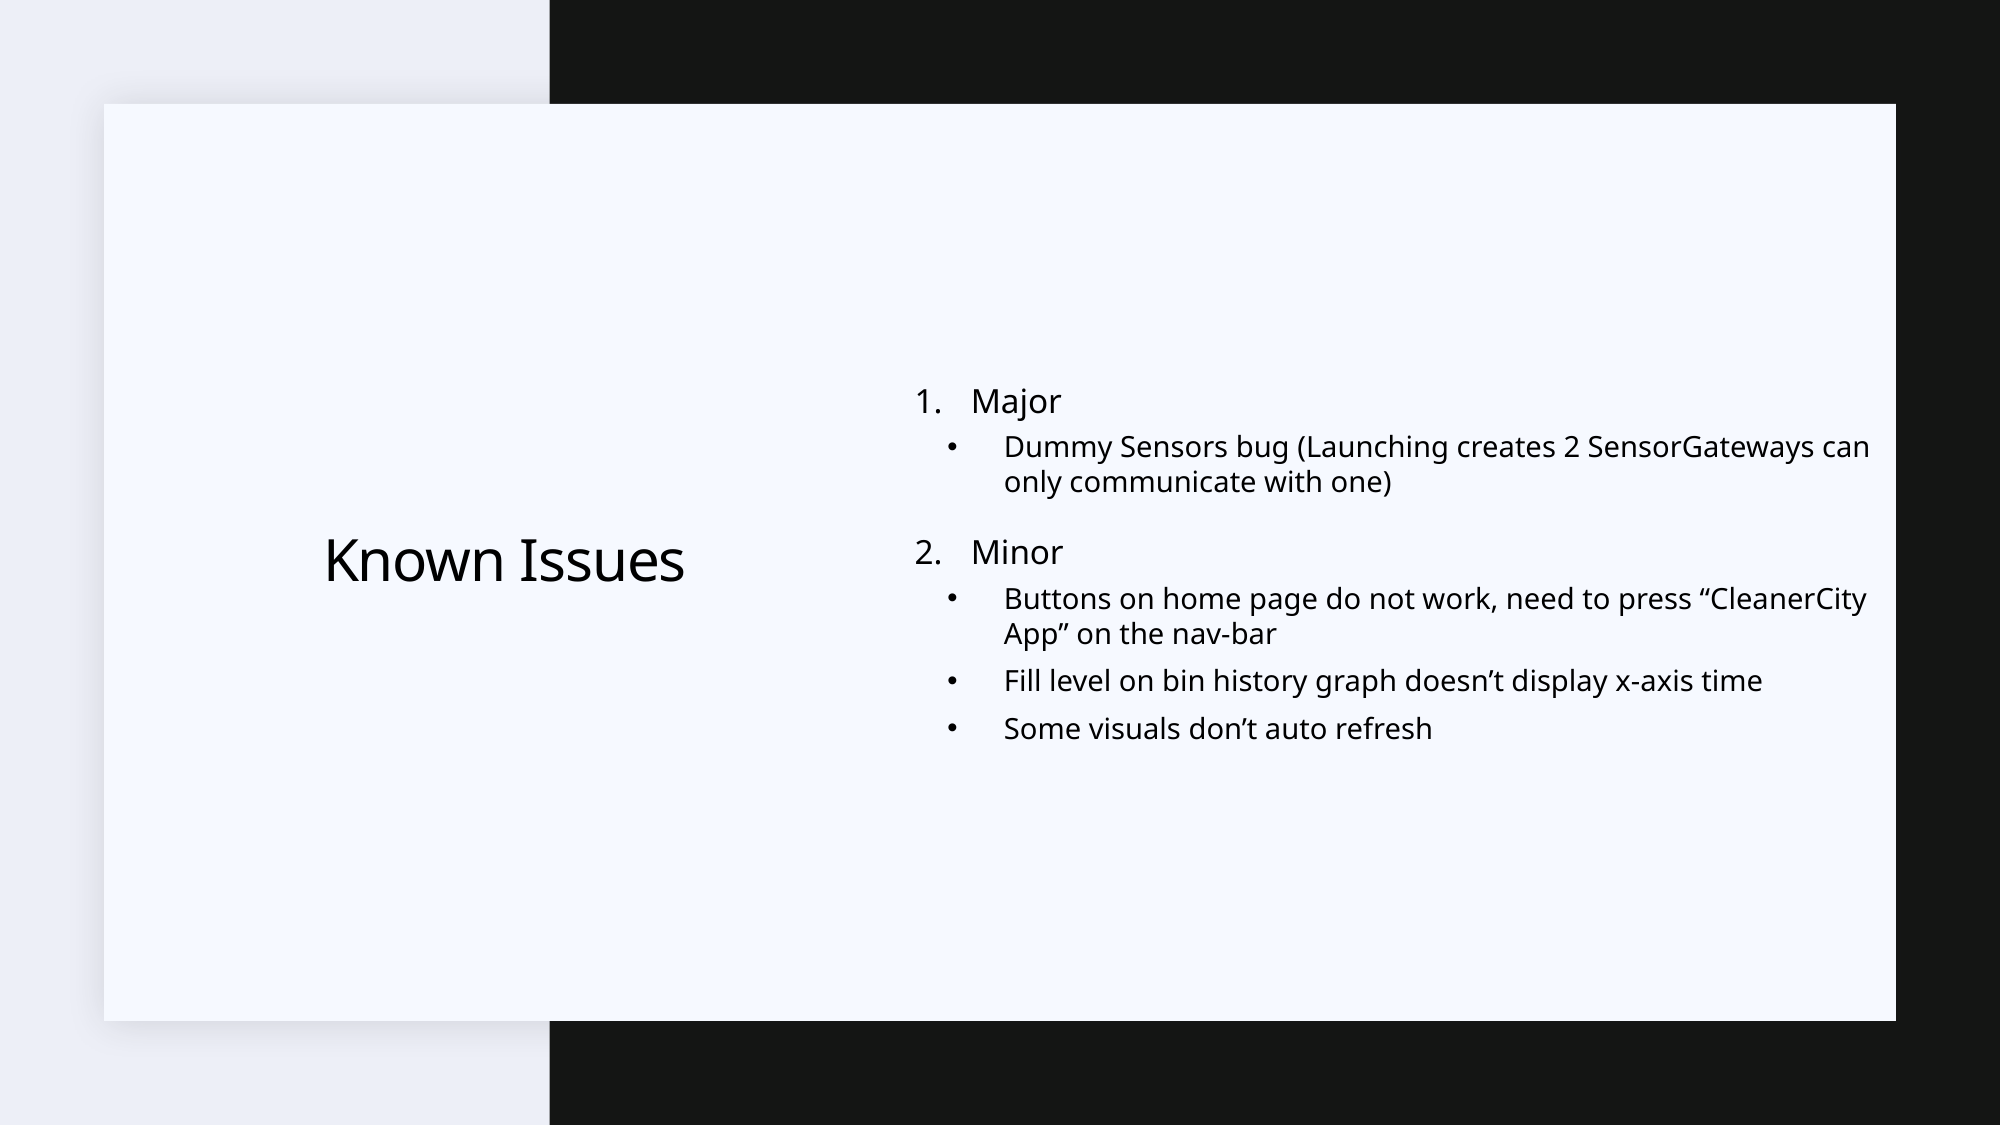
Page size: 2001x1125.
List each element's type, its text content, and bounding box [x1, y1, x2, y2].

list Major Dummy Sensors bug (Launching creates 2 SensorGateways can only communicate with one) Minor Buttons on home page do not work, need to press “CleanerCity App” on the nav-bar Fill level on bin history graph doesn’t display x-axis time Some visuals don’t auto refresh [914, 103, 1896, 1021]
title Known Issues [104, 514, 906, 611]
